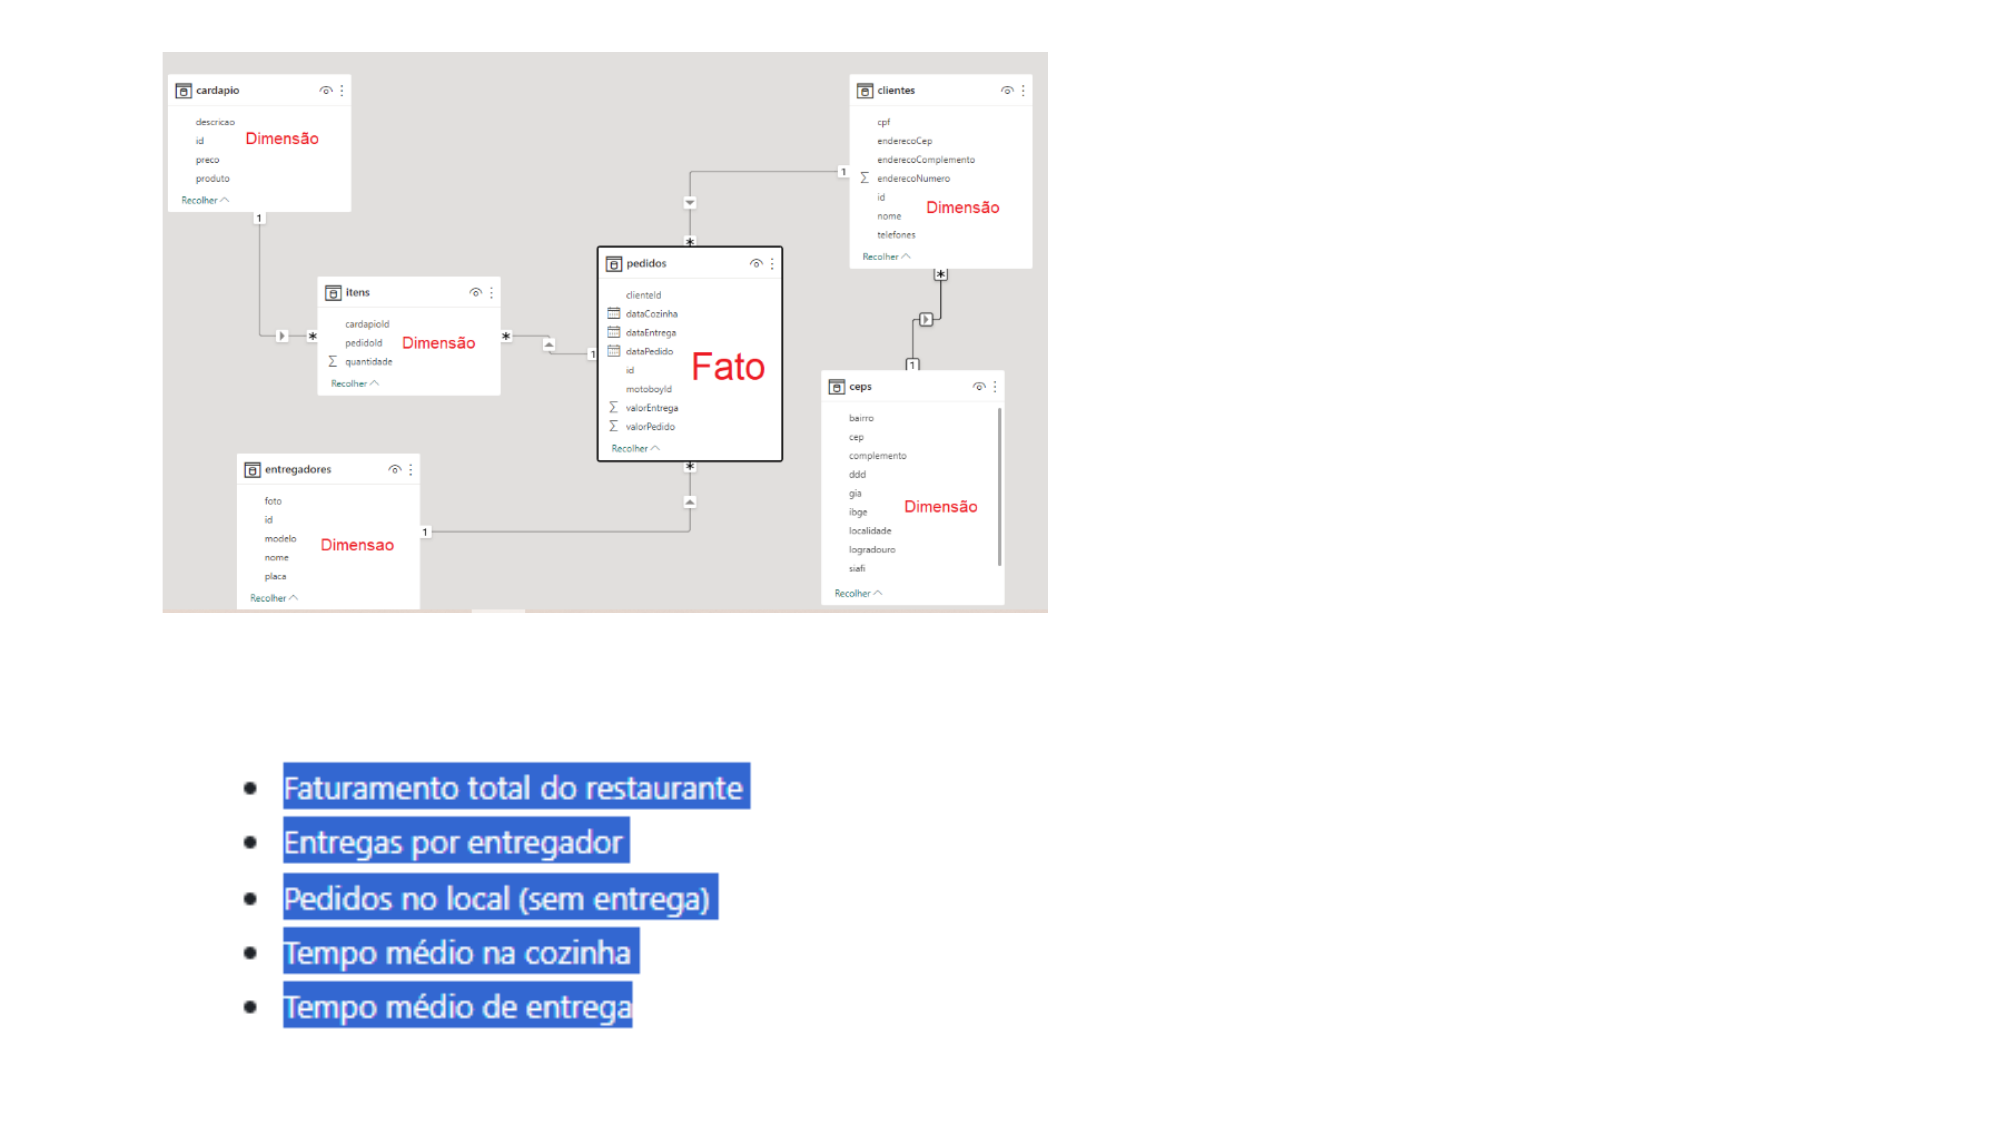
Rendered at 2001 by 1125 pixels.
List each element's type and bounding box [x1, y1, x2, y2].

picture [202, 741, 816, 1063]
picture [162, 52, 1048, 613]
